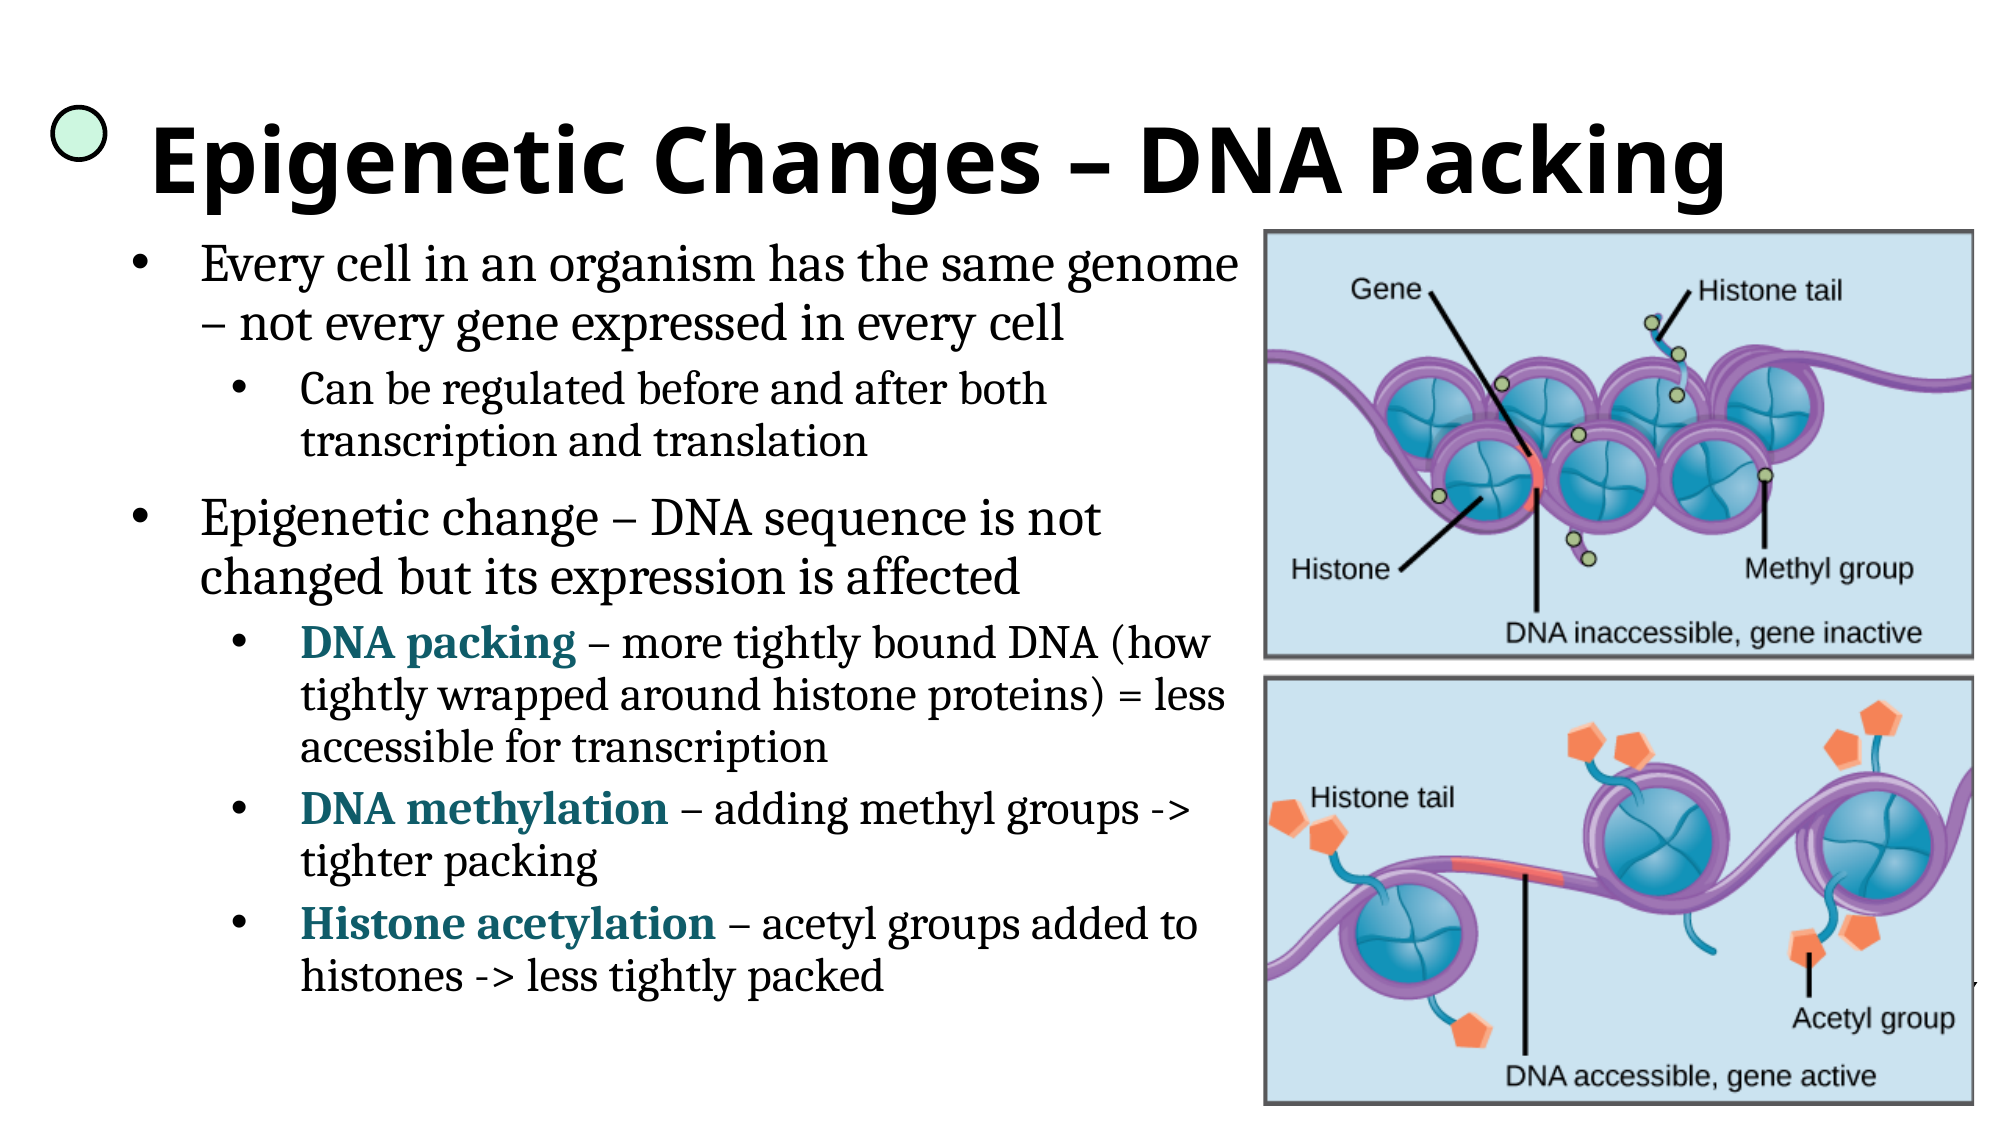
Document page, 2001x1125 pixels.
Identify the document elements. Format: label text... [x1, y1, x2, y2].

list Every cell in an organism has the same genome – not every gene expressed in every cell Can be regulated before and after both transcription and translation Epigenetic change – DNA sequence is not changed but its expression is affected DNA packing – more tightly bound DNA (how tightly wrapped around histone proteins) = less accessible for transcription DNA methylation – adding methyl groups -> tighter packing Histone acetylation – acetyl groups added to histones -> less tightly packed [89, 229, 1264, 1125]
picture [1263, 229, 1975, 1107]
title Epigenetic Changes – DNA Packing [137, 59, 1863, 229]
